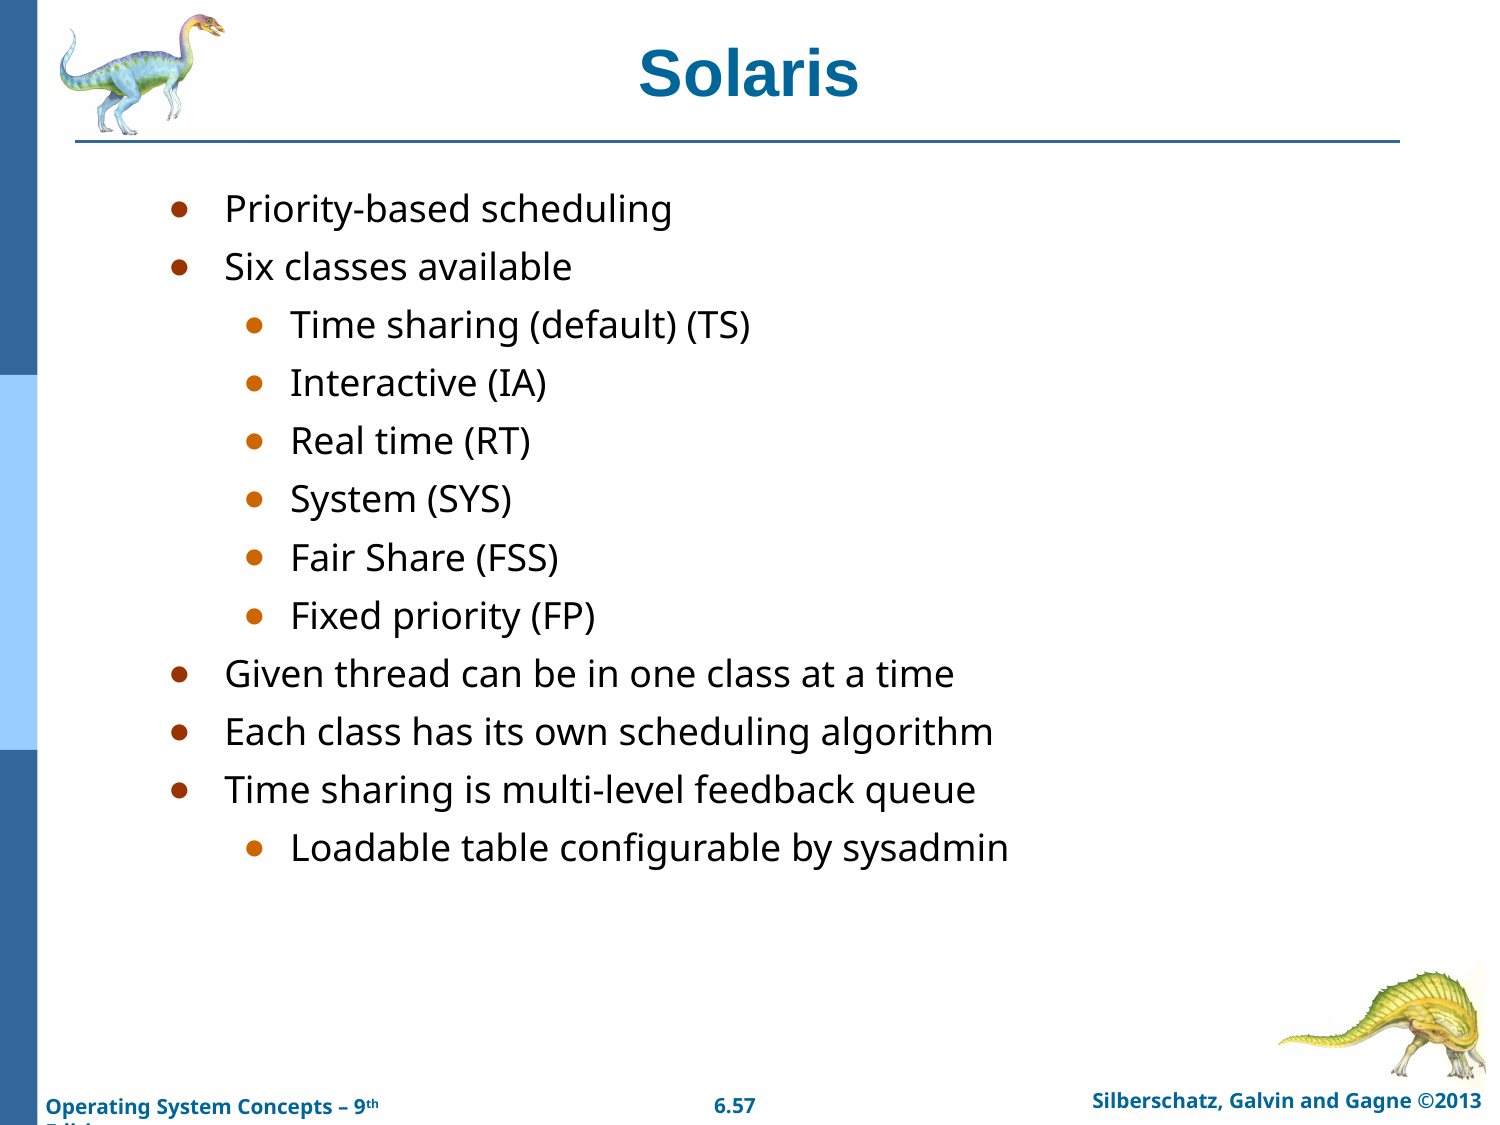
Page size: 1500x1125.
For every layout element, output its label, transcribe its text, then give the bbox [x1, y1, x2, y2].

list Priority-based scheduling Six classes available Time sharing (default) (TS) Interactive (IA) Real time (RT) System (SYS) Fair Share (FSS) Fixed priority (FP) Given thread can be in one class at a time Each class has its own scheduling algorithm Time sharing is multi-level feedback queue Loadable table configurable by sysadmin [153, 177, 1332, 921]
title Solaris [75, 22, 1425, 118]
picture [46, 0, 243, 149]
picture [1275, 959, 1486, 1090]
